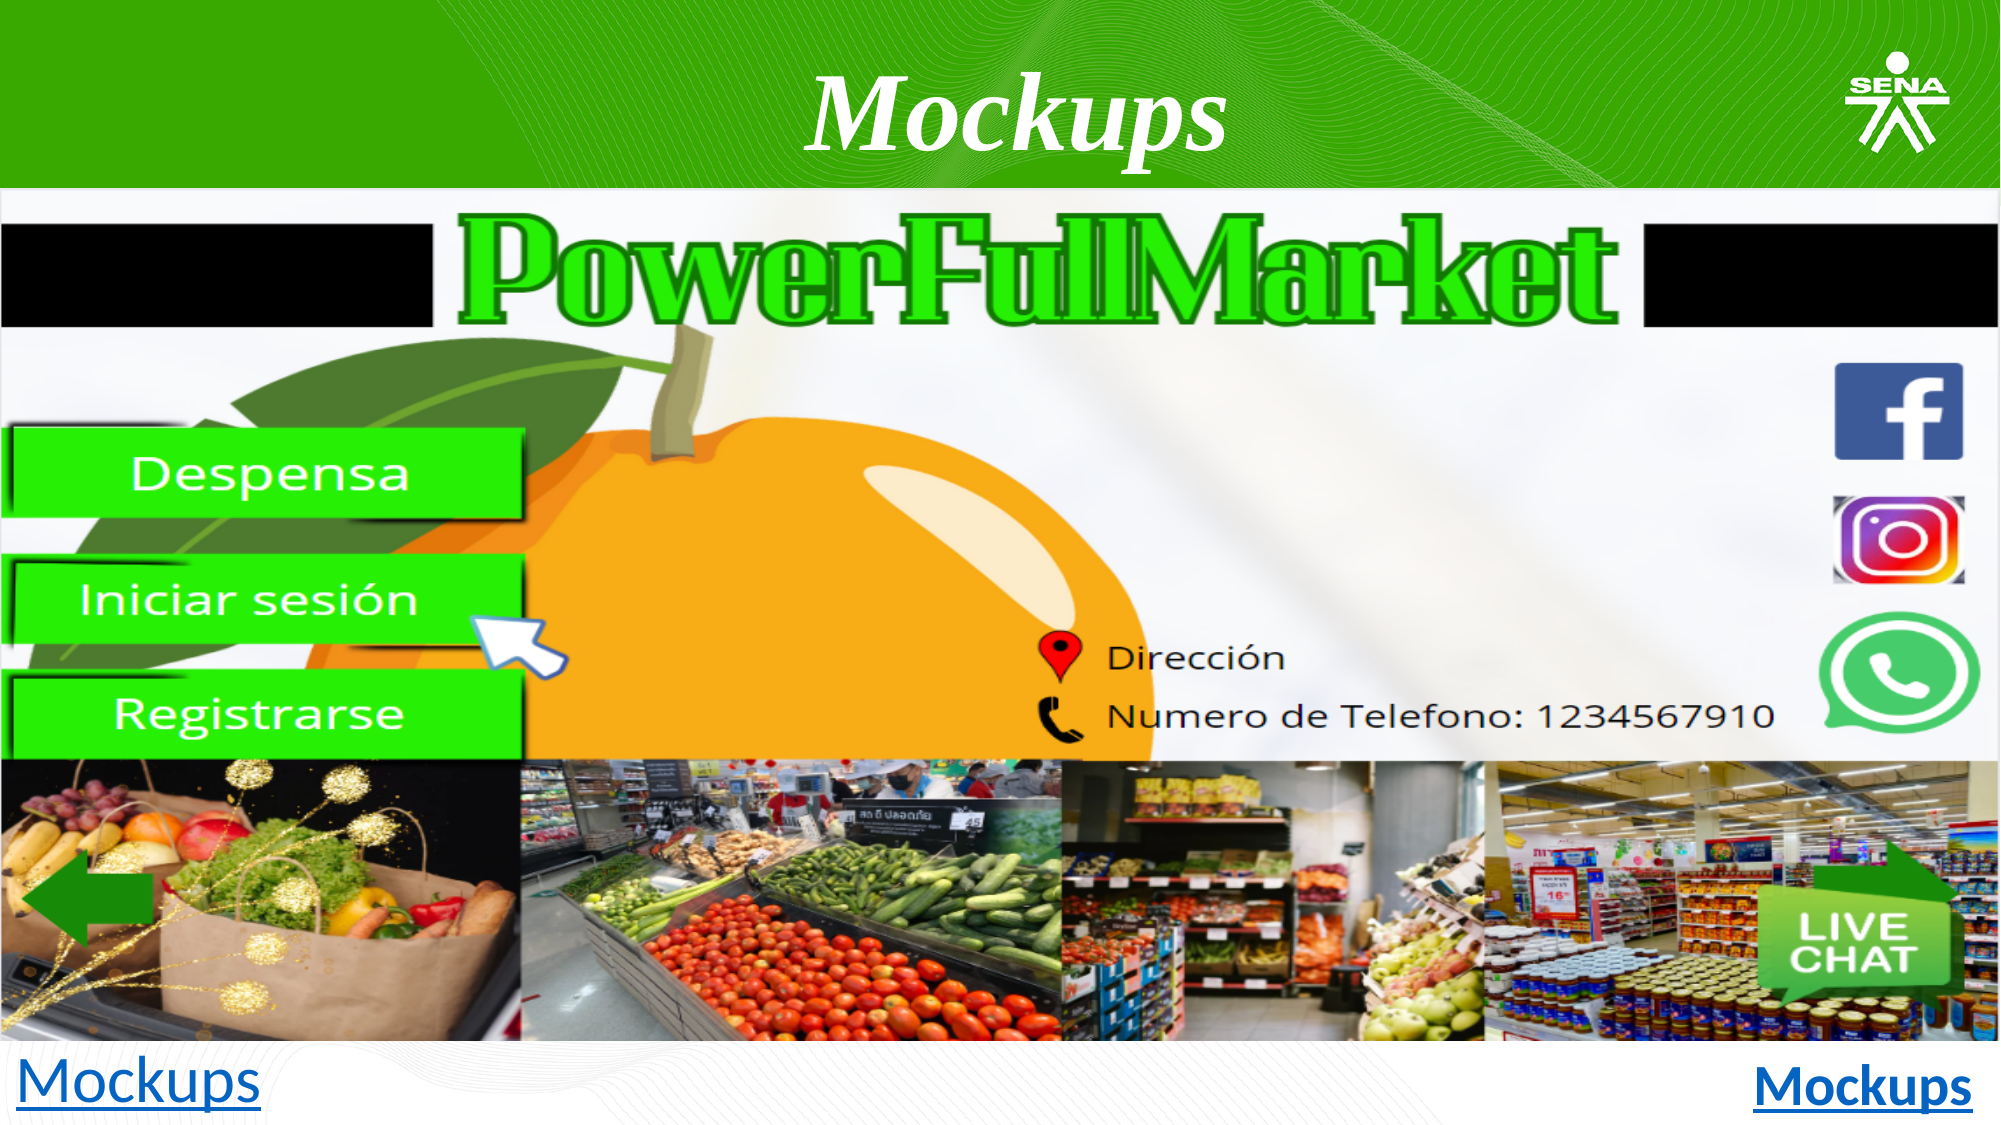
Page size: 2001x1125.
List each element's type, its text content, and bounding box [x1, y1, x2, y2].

text_box Mockups [1738, 1041, 2000, 1125]
text_box Mockups [212, 45, 1823, 133]
picture [0, 0, 2001, 1125]
text_box Mockups [0, 1041, 286, 1124]
